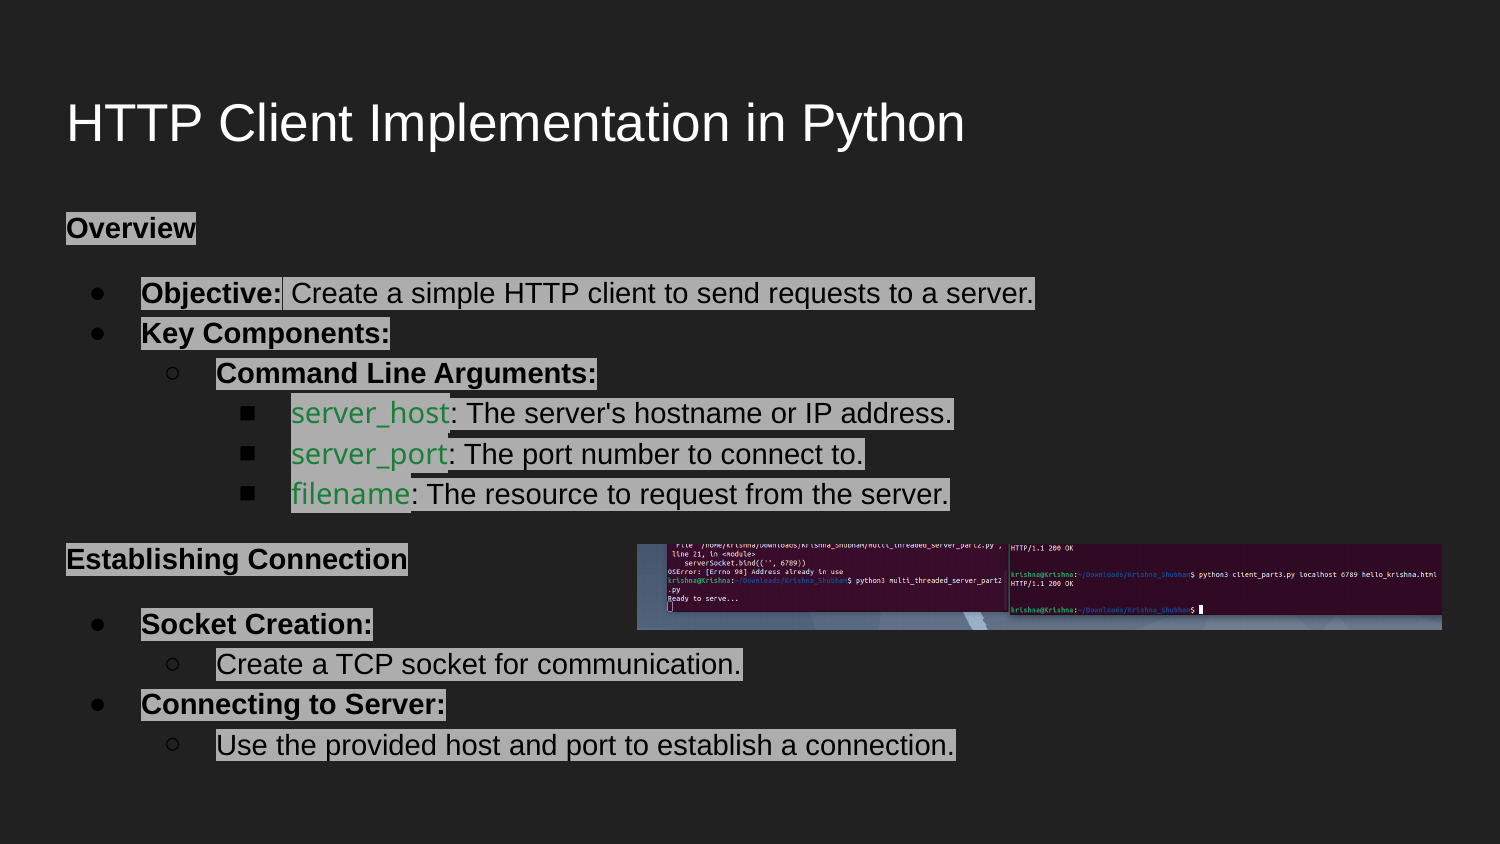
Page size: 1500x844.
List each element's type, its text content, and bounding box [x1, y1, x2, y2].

list Overview Objective: Create a simple HTTP client to send requests to a server. Key Components: Command Line Arguments: server_host: The server's hostname or IP address. server_port: The port number to connect to. filename: The resource to request from the server. Establishing Connection Socket Creation: Create a TCP socket for communication. Connecting to Server: Use the provided host and port to establish a connection. [51, 189, 1449, 750]
title HTTP Client Implementation in Python [51, 72, 1449, 167]
picture [636, 544, 1443, 630]
